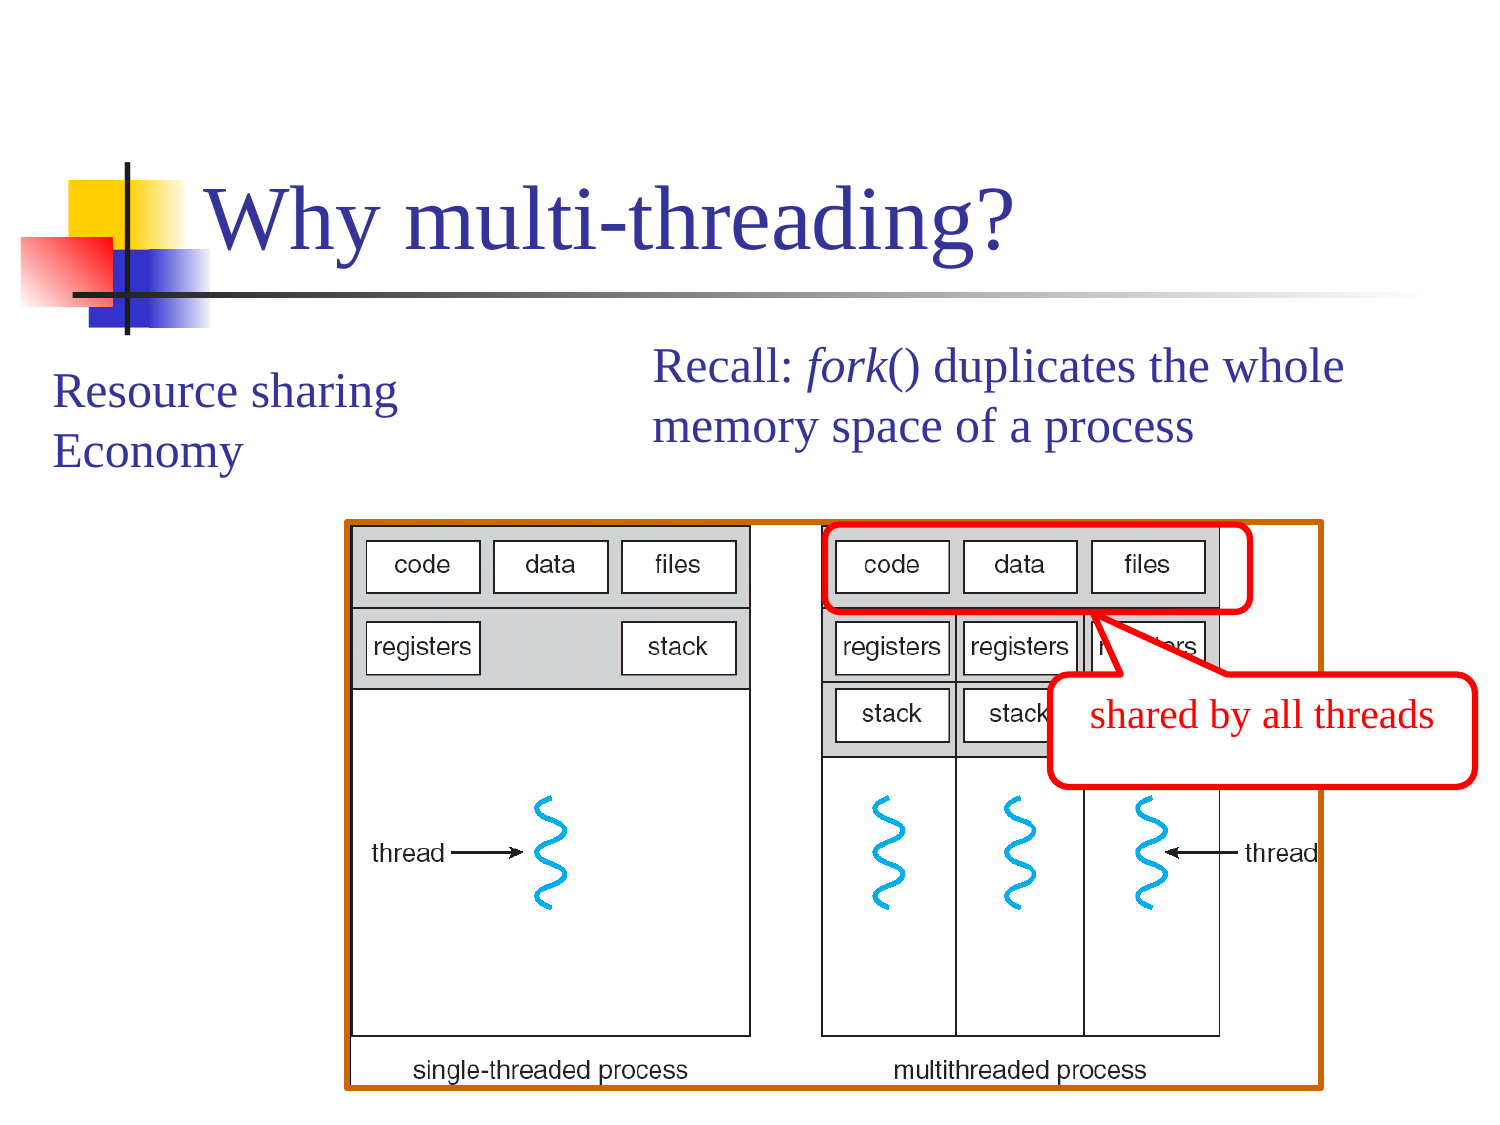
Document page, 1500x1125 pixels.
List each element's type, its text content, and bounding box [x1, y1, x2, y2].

title Why multi-threading? [188, 35, 1468, 275]
picture [349, 524, 1319, 1086]
list Resource sharing Economy [37, 350, 625, 500]
text_box shared by all threads [1323, 674, 1476, 787]
list Recall: fork() duplicates the whole memory space of a process [637, 324, 1463, 475]
